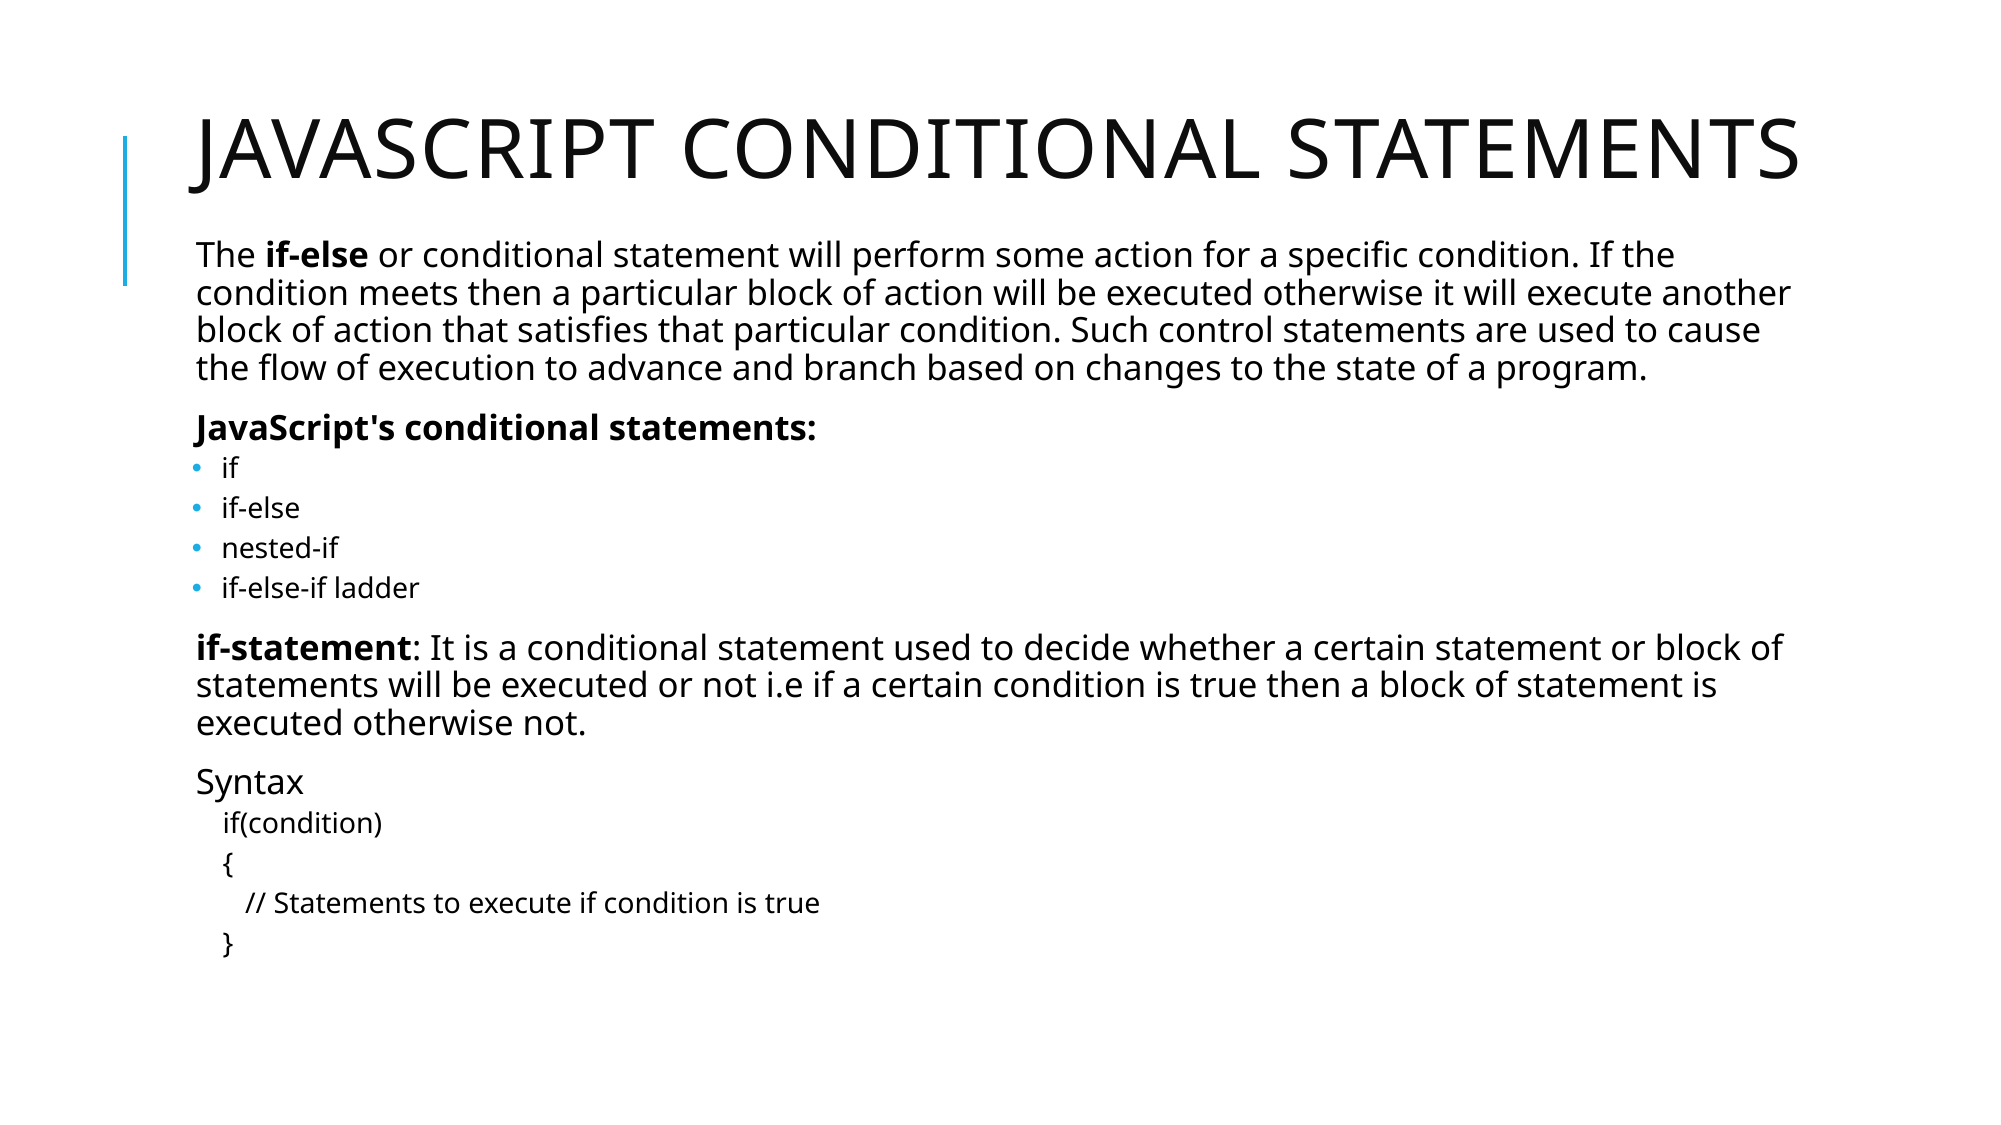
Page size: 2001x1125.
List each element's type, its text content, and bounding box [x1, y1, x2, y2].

title JavaScript Conditional Statements [174, 105, 1825, 205]
list The if-else or conditional statement will perform some action for a specific condition. If the condition meets then a particular block of action will be executed otherwise it will execute another block of action that satisfies that particular condition. Such control statements are used to cause the flow of execution to advance and branch based on changes to the state of a program. JavaScript's conditional statements: if if-else nested-if if-else-if ladder if-statement: It is a conditional statement used to decide whether a certain statement or block of statements will be executed or not i.e if a certain condition is true then a block of statement is executed otherwise not. Syntax if(condition) { // Statements to execute if condition is true } [174, 230, 1825, 990]
